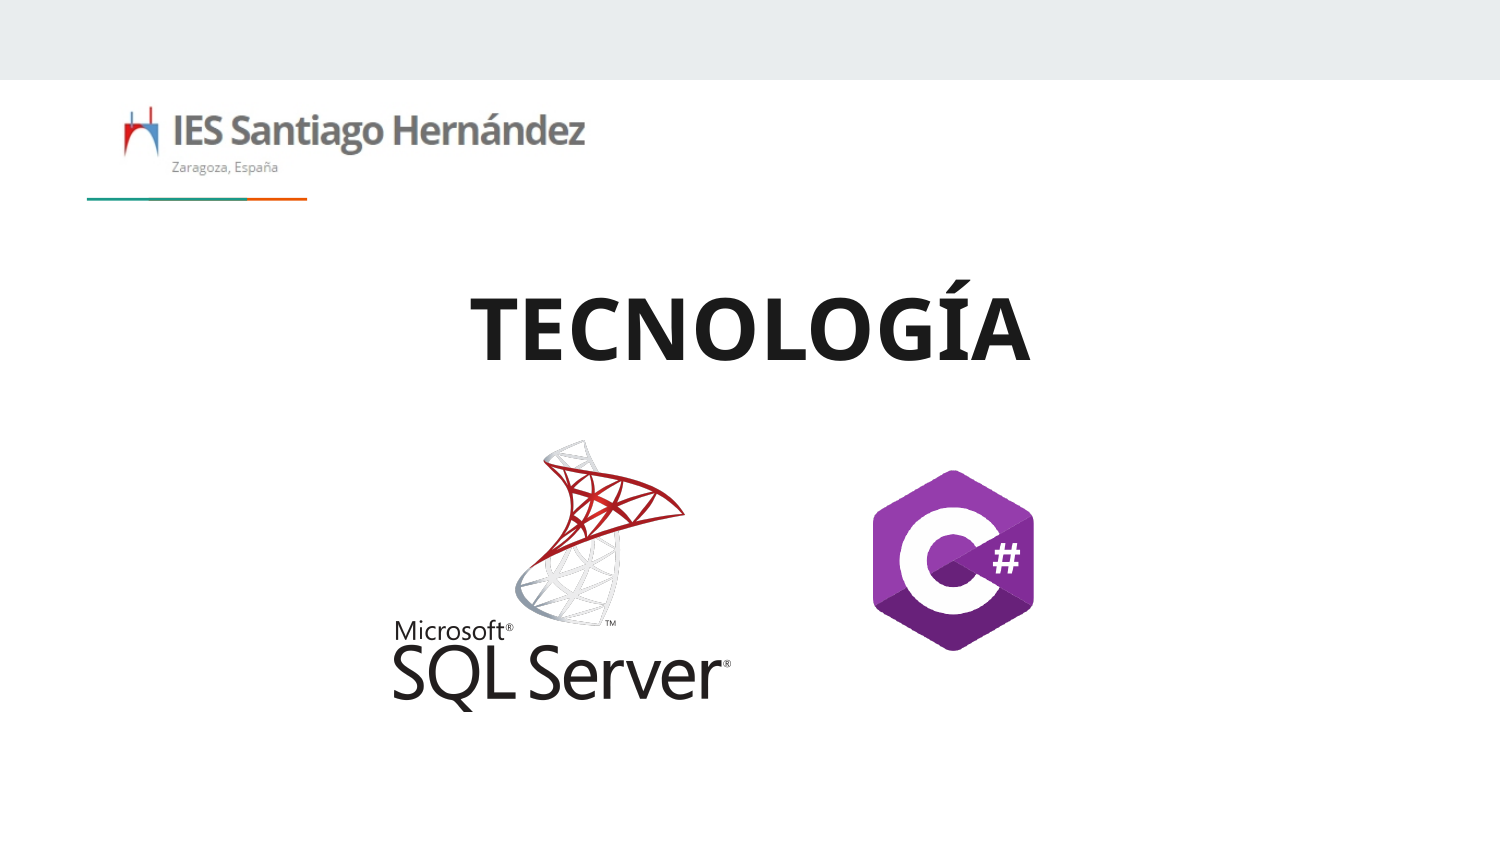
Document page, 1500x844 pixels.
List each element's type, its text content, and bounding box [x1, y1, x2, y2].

title TECNOLOGÍA [51, 258, 1449, 396]
picture [801, 408, 1106, 713]
picture [119, 102, 602, 180]
picture [394, 440, 731, 713]
